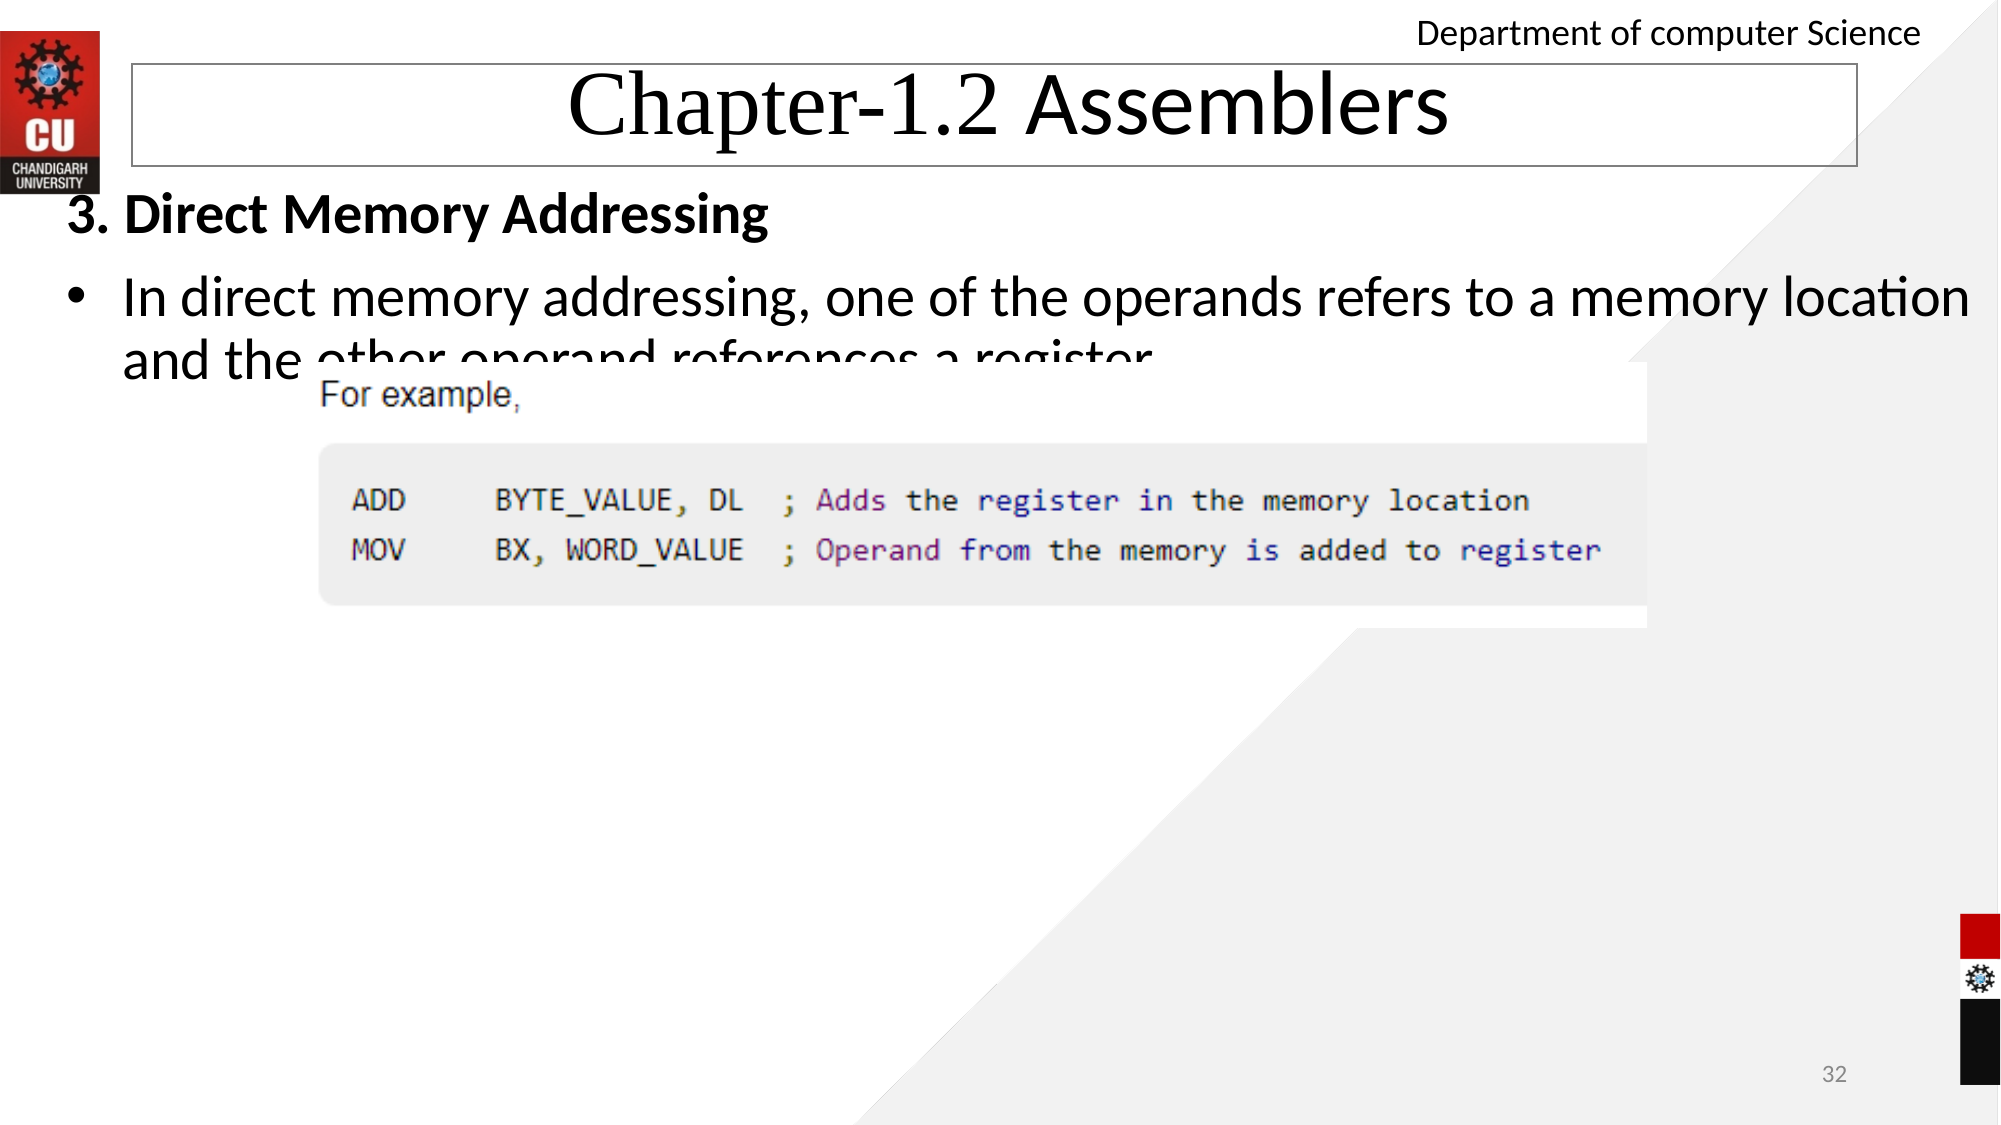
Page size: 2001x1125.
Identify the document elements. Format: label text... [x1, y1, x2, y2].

text_box [132, 64, 1858, 167]
picture [297, 361, 1648, 628]
title Chapter-1.2 Assemblers [146, 0, 1872, 175]
picture [0, 0, 2001, 1125]
text_box Department of computer Science [1401, 0, 1944, 60]
list 3. Direct Memory Addressing In direct memory addressing, one of the operands refers to a memory location and the other operand references a register. [32, 175, 2000, 1067]
slide_number 32 [1412, 1042, 1863, 1103]
